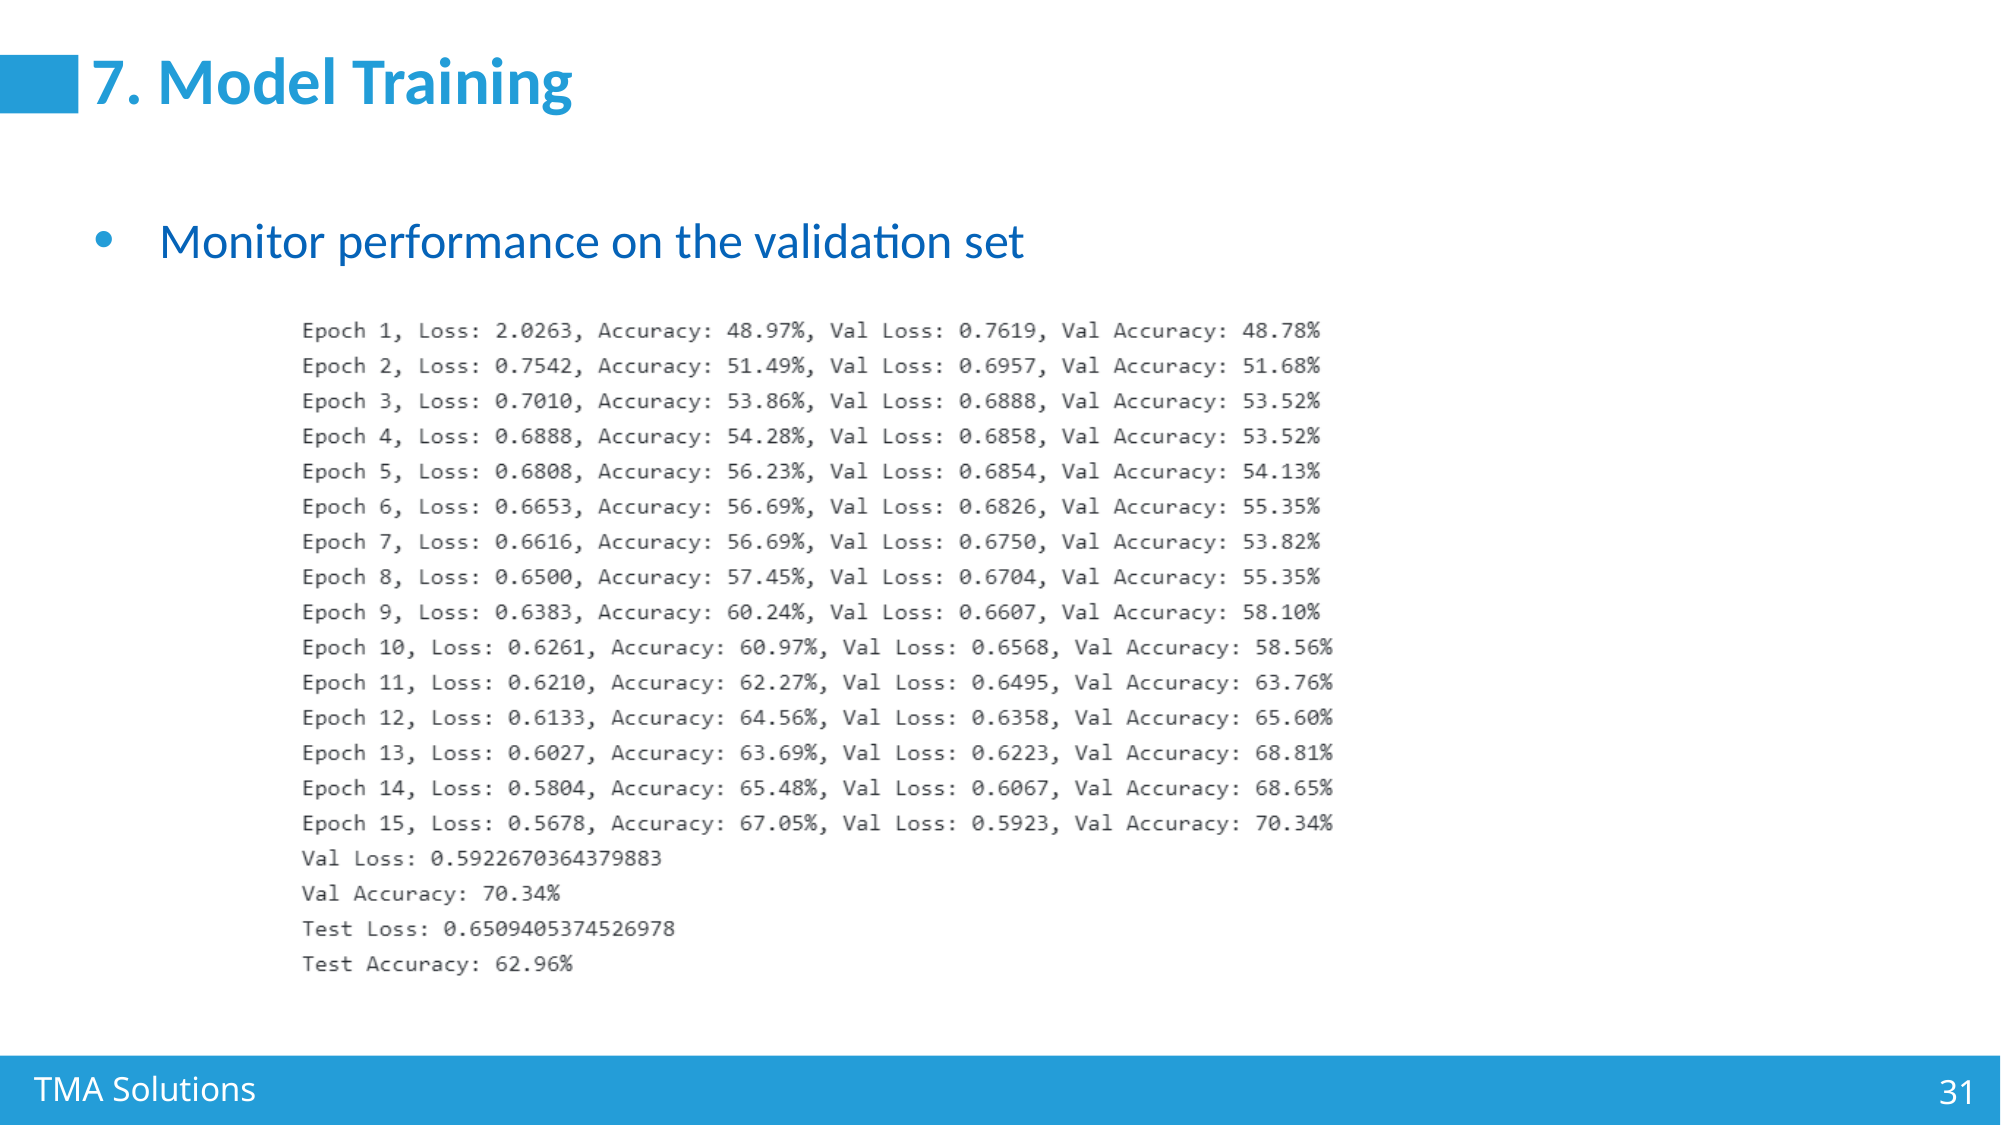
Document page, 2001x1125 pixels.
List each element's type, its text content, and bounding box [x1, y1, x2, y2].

picture [283, 313, 1374, 983]
title 7. Model Training [76, 39, 1999, 112]
list Monitor performance on the validation set [78, 171, 2000, 1125]
